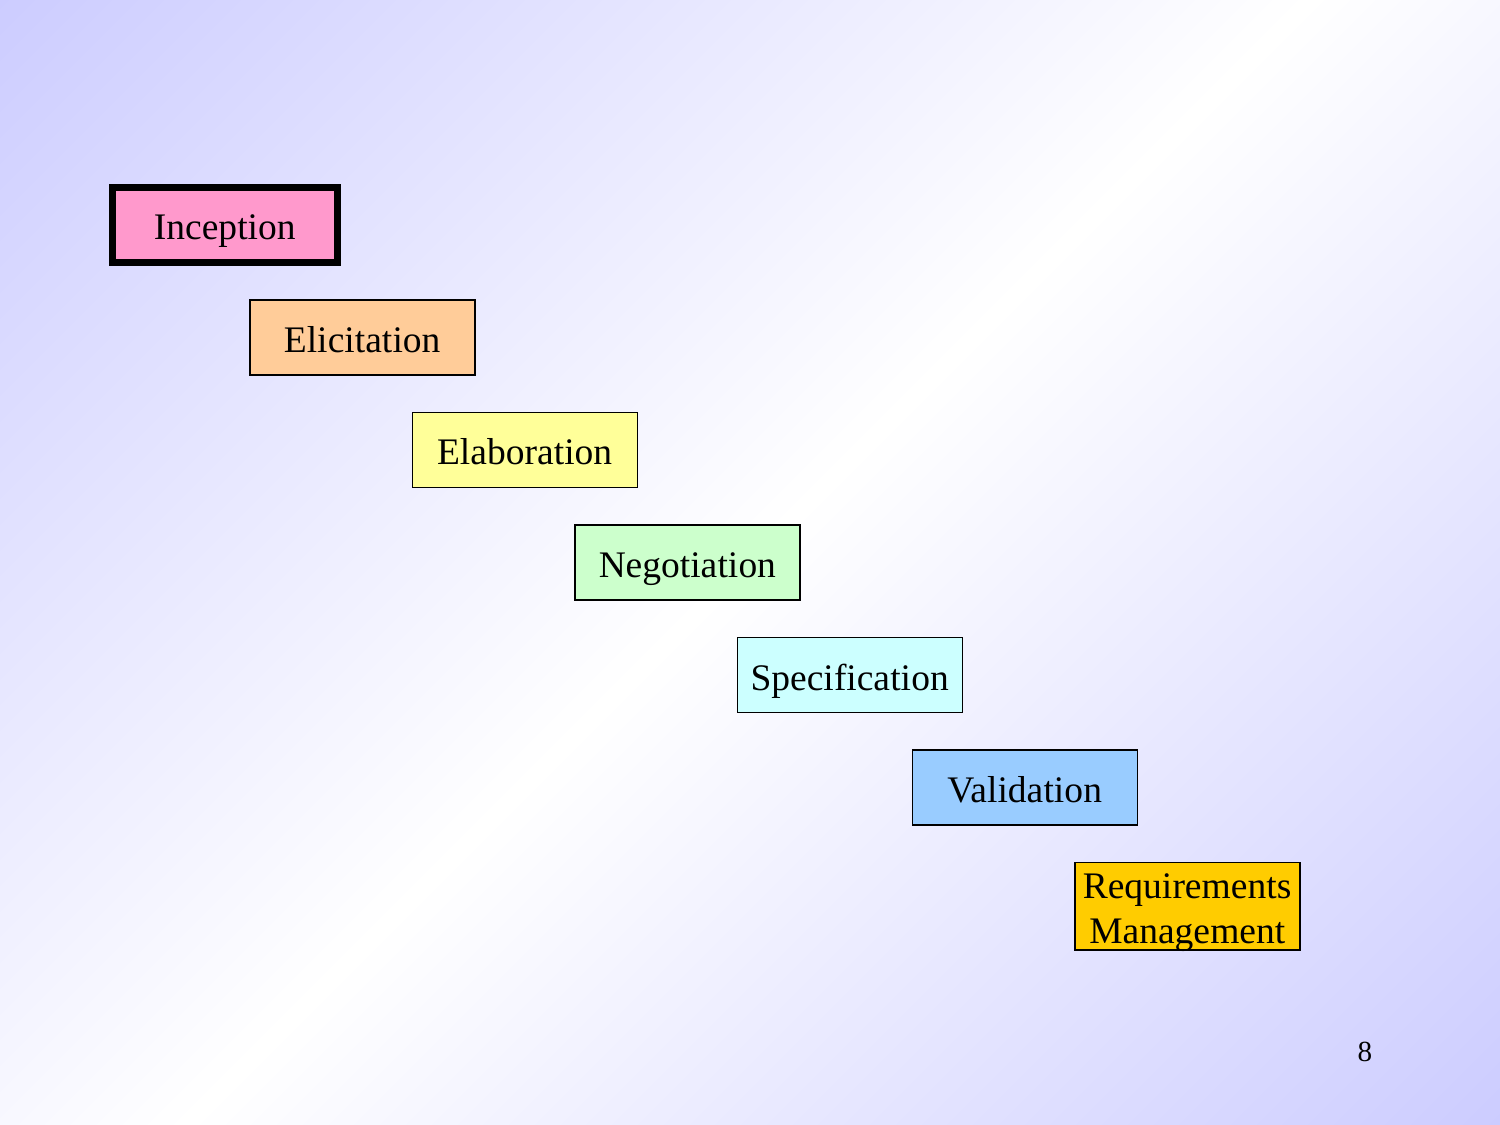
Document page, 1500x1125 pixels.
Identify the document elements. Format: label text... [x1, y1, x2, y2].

text_box Specification [737, 637, 963, 713]
text_box Elicitation [249, 299, 475, 375]
text_box Inception [112, 187, 338, 263]
text_box Negotiation [574, 524, 800, 600]
text_box Requirements Management [1074, 862, 1300, 950]
text_box Elaboration [412, 412, 638, 488]
slide_number 8 [1074, 1024, 1388, 1101]
text_box Validation [912, 749, 1138, 825]
